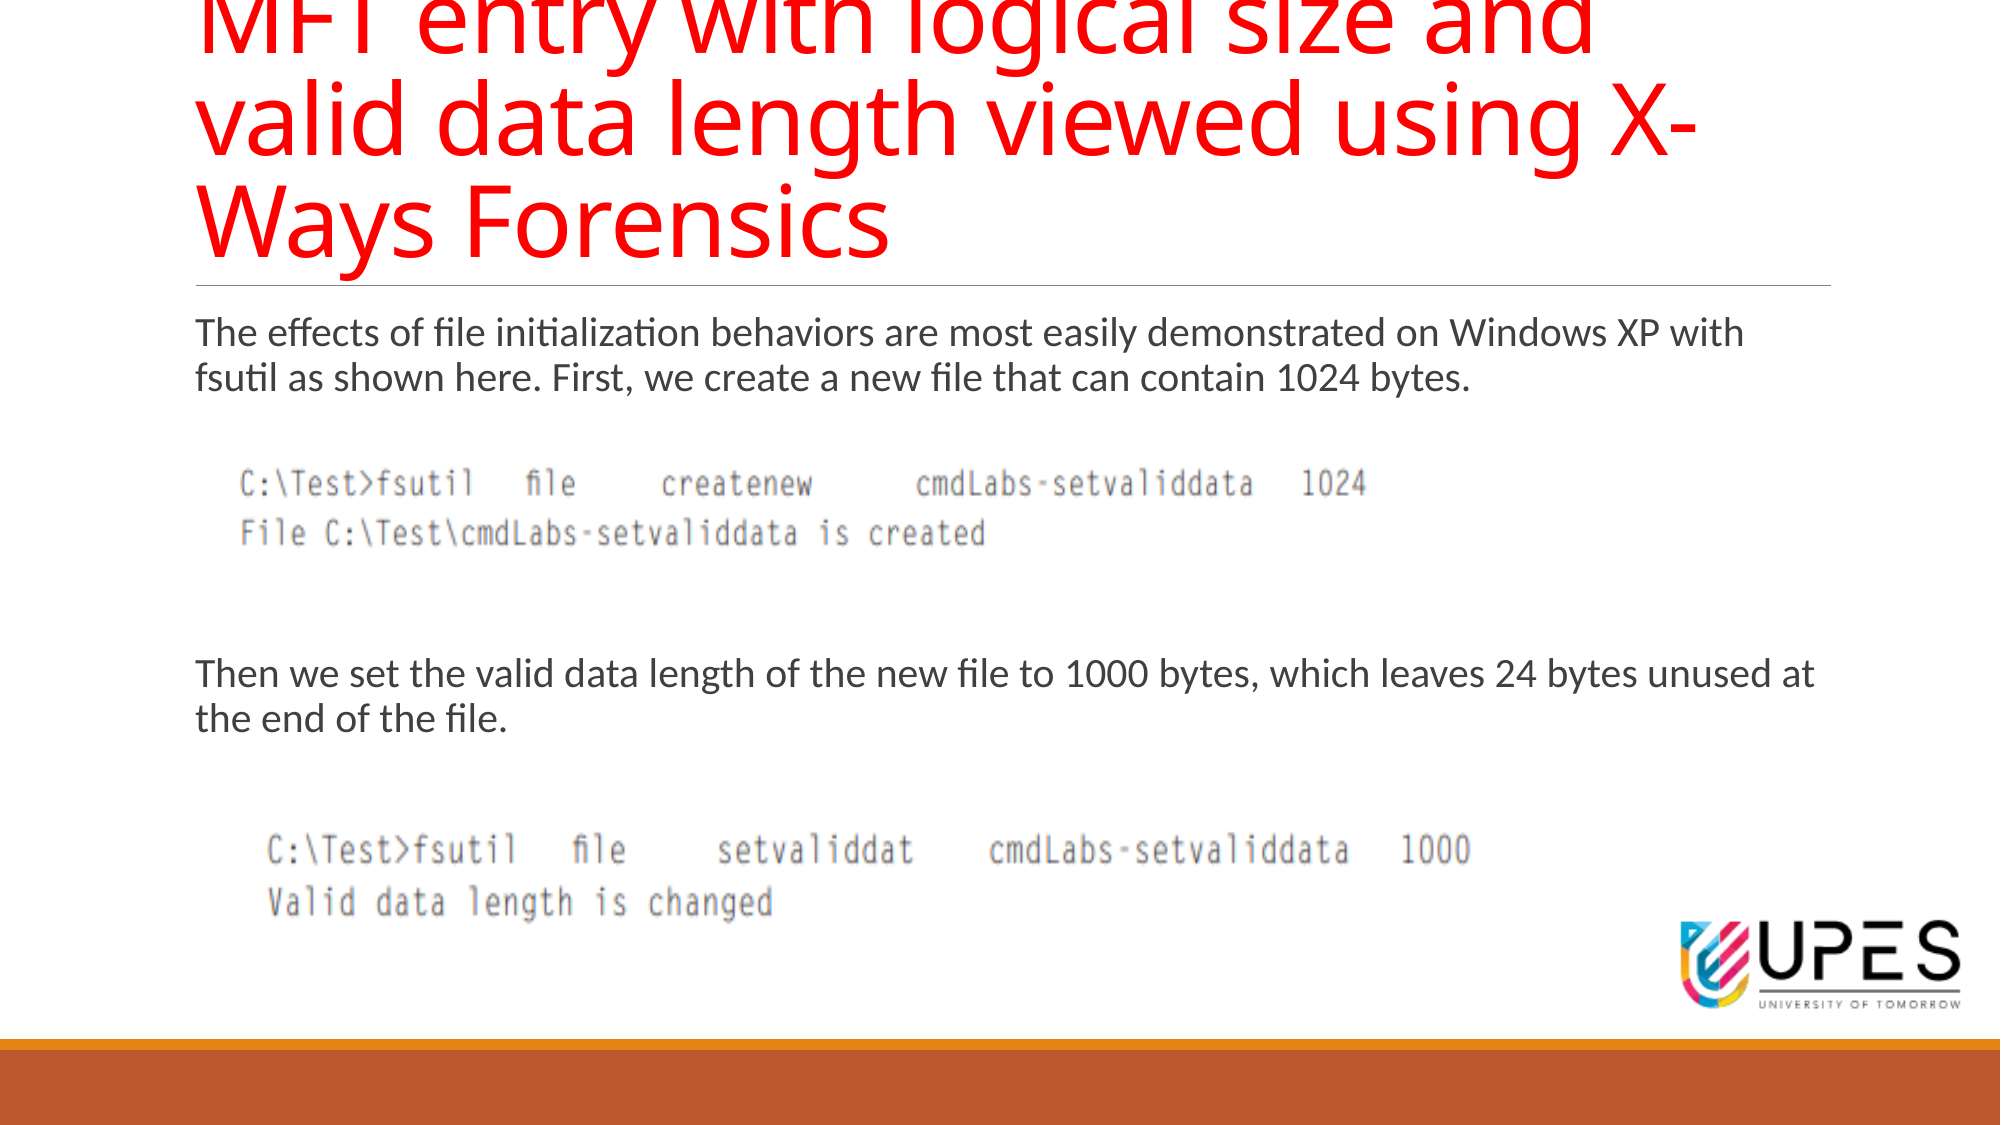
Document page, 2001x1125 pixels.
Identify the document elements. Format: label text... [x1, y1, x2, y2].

picture [1652, 902, 1987, 1023]
picture [225, 806, 1503, 941]
title MFT entry with logical size and valid data length viewed using X-Ways Forensics [180, 47, 1830, 285]
picture [169, 428, 1378, 563]
list The effects of file initialization behaviors are most easily demonstrated on Windows XP with fsutil as shown here. First, we create a new file that can contain 1024 bytes. Then we set the valid data length of the new file to 1000 bytes, which leaves 24 bytes unused at the end of the file. [180, 302, 1830, 963]
